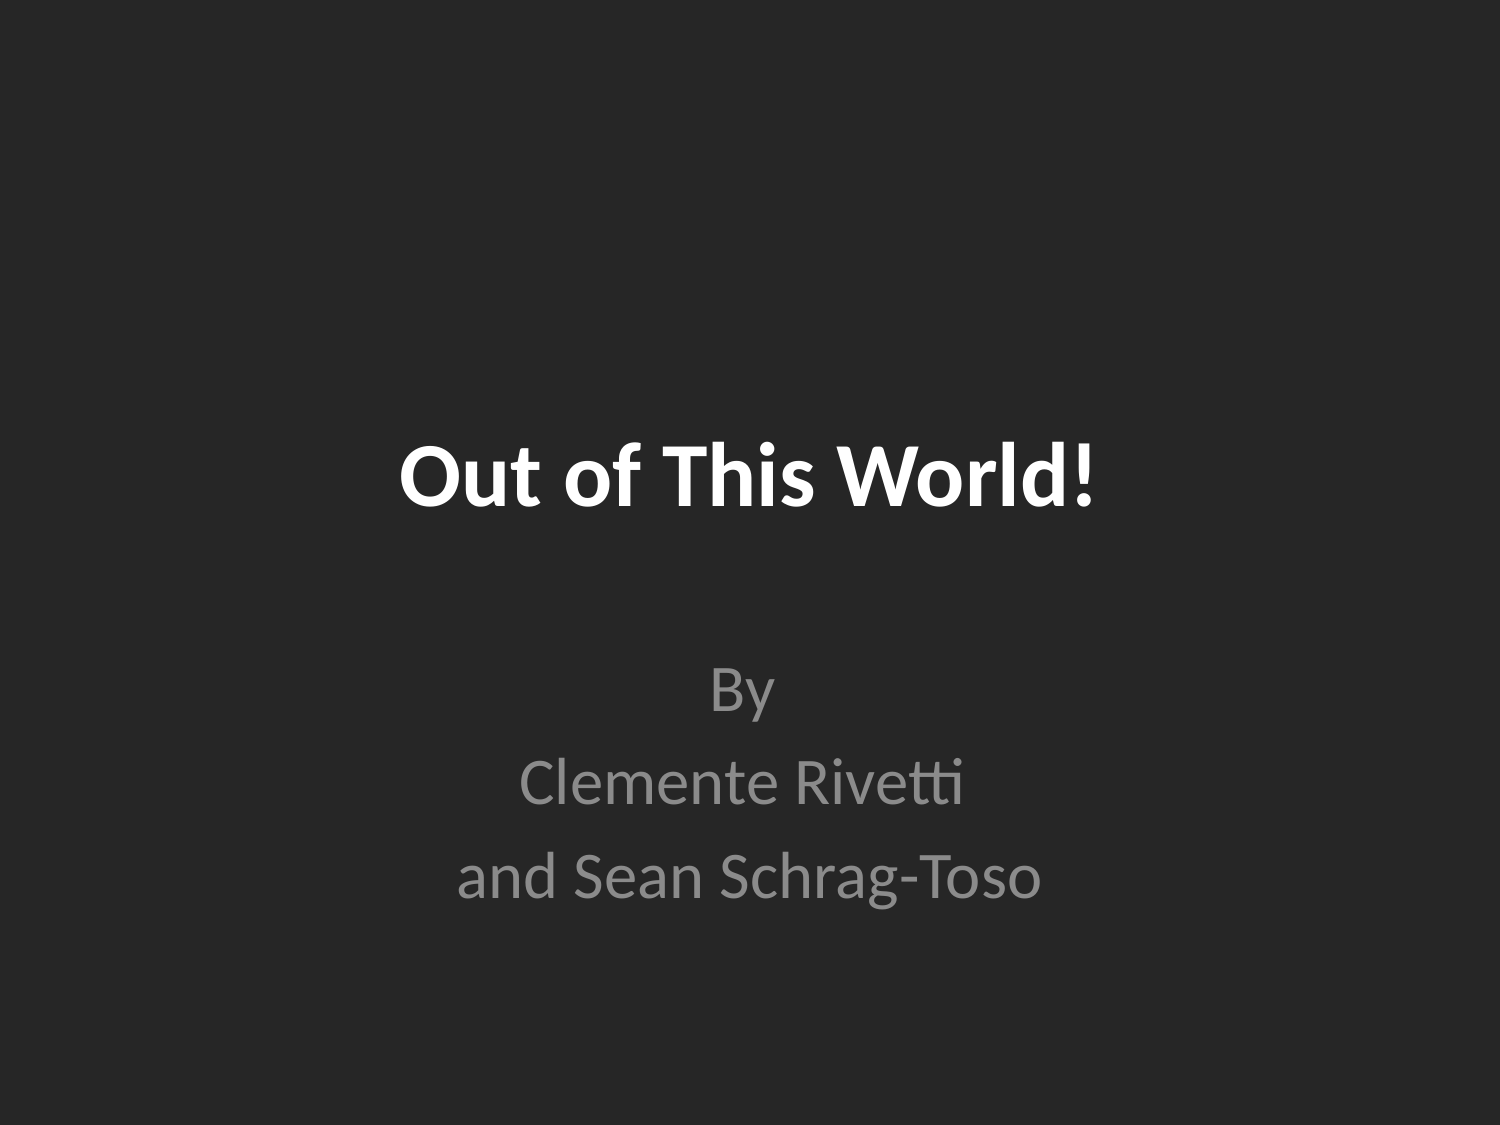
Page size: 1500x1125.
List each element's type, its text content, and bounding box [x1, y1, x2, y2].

subtitle By Clemente Rivetti and Sean Schrag-Toso [225, 637, 1275, 925]
title Out of This World! [112, 349, 1388, 591]
